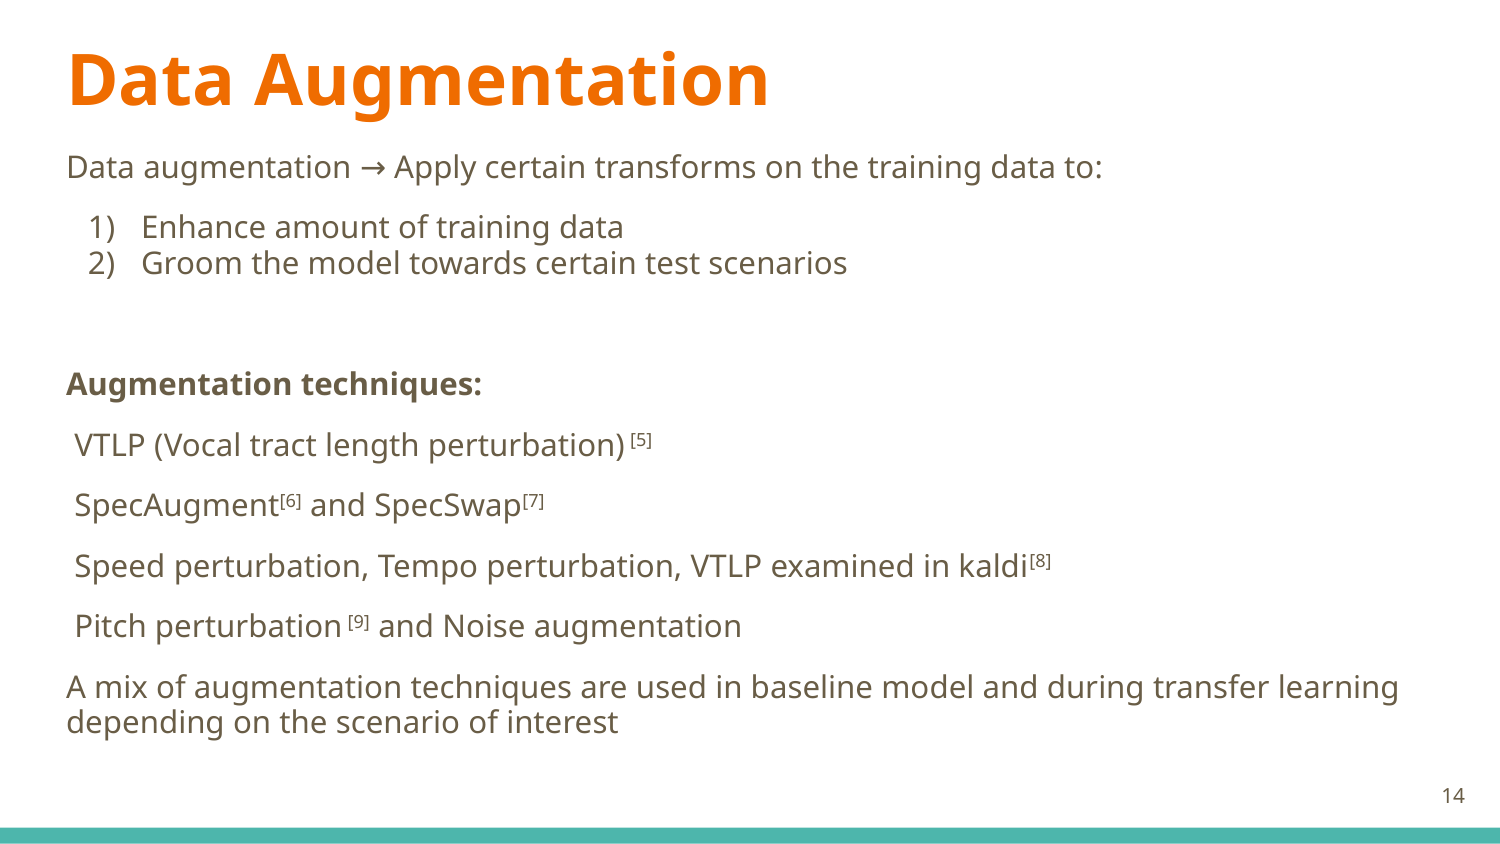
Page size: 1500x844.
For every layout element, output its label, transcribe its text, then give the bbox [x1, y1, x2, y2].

list Data augmentation → Apply certain transforms on the training data to: Enhance amount of training data Groom the model towards certain test scenarios Augmentation techniques: VTLP (Vocal tract length perturbation) [5] SpecAugment[6] and SpecSwap[7] Speed perturbation, Tempo perturbation, VTLP examined in kaldi[8] Pitch perturbation [9] and Noise augmentation A mix of augmentation techniques are used in baseline model and during transfer learning depending on the scenario of interest [51, 134, 1449, 819]
title Data Augmentation [51, 18, 1449, 134]
slide_number ‹#› [1389, 764, 1480, 830]
